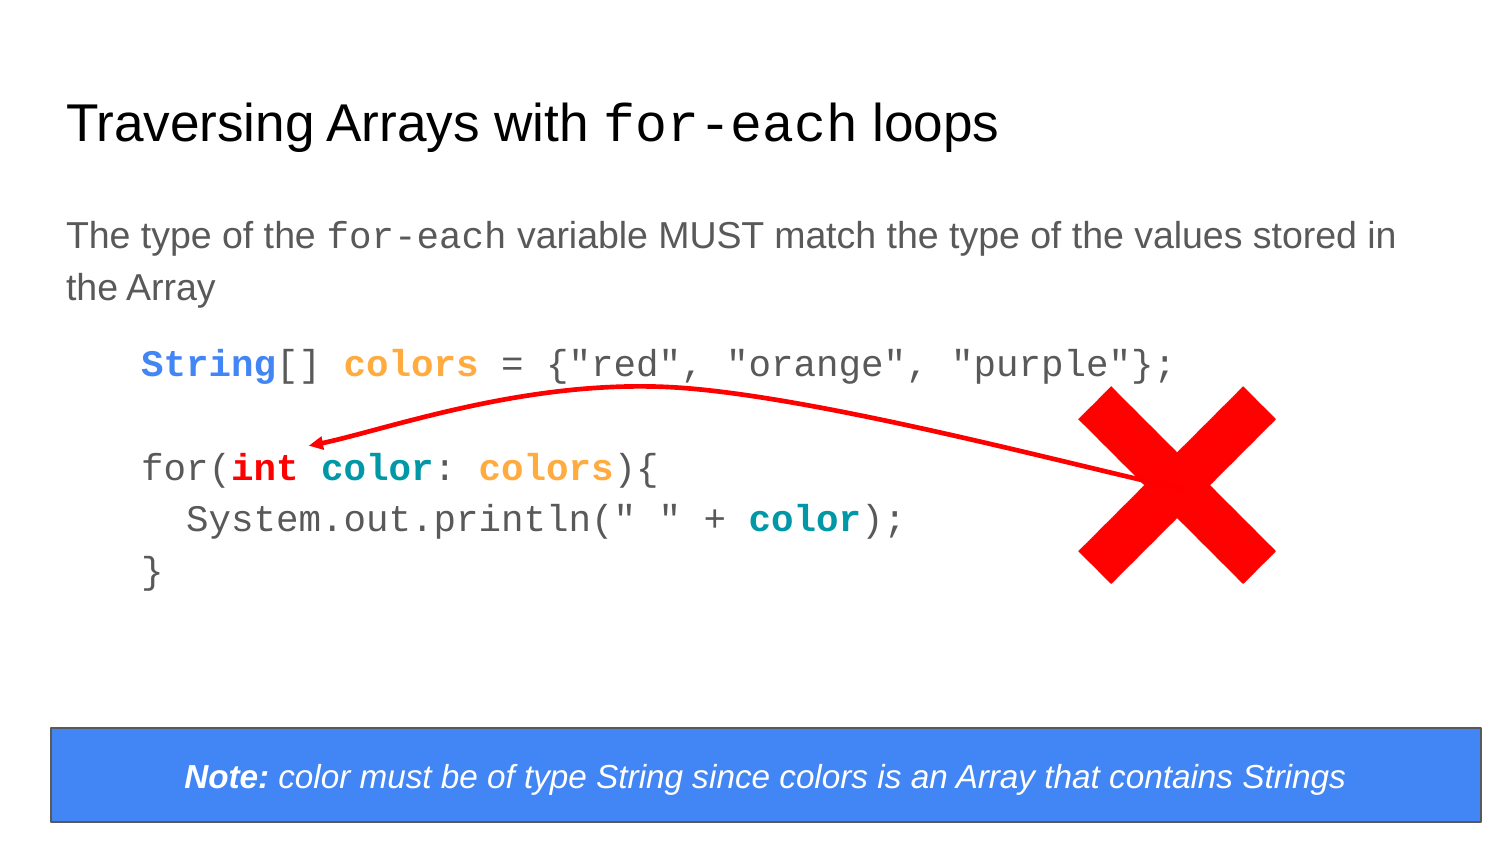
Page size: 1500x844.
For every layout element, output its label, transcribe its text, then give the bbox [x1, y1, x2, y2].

list The type of the for-each variable MUST match the type of the values stored in the Array String[] colors = {"red", "orange", "purple"}; for(int color: colors){ System.out.println(" " + color); } [51, 189, 1449, 727]
title Traversing Arrays with for-each loops [51, 72, 1449, 167]
text_box [309, 386, 1072, 484]
picture [1077, 386, 1276, 584]
text_box Note: color must be of type String since colors is an Array that contains Strings [51, 727, 1481, 822]
